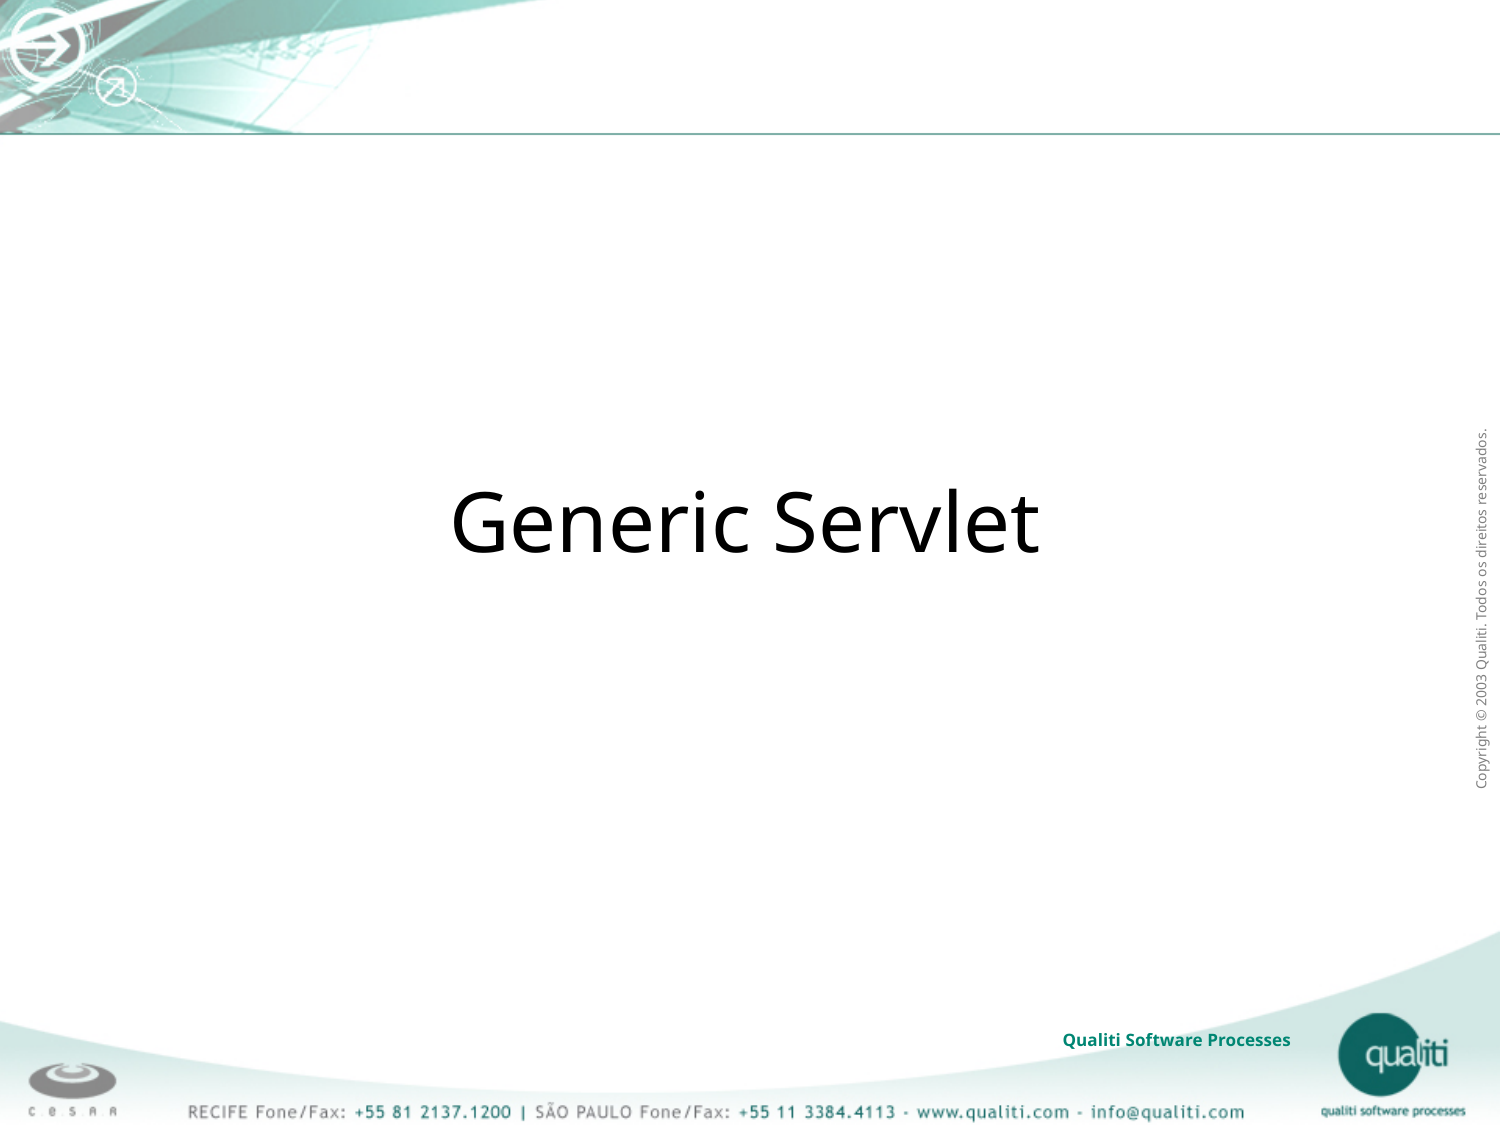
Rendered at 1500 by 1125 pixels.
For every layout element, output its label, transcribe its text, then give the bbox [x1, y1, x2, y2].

list Generic Servlet [108, 461, 1383, 663]
picture [0, 0, 1500, 1125]
